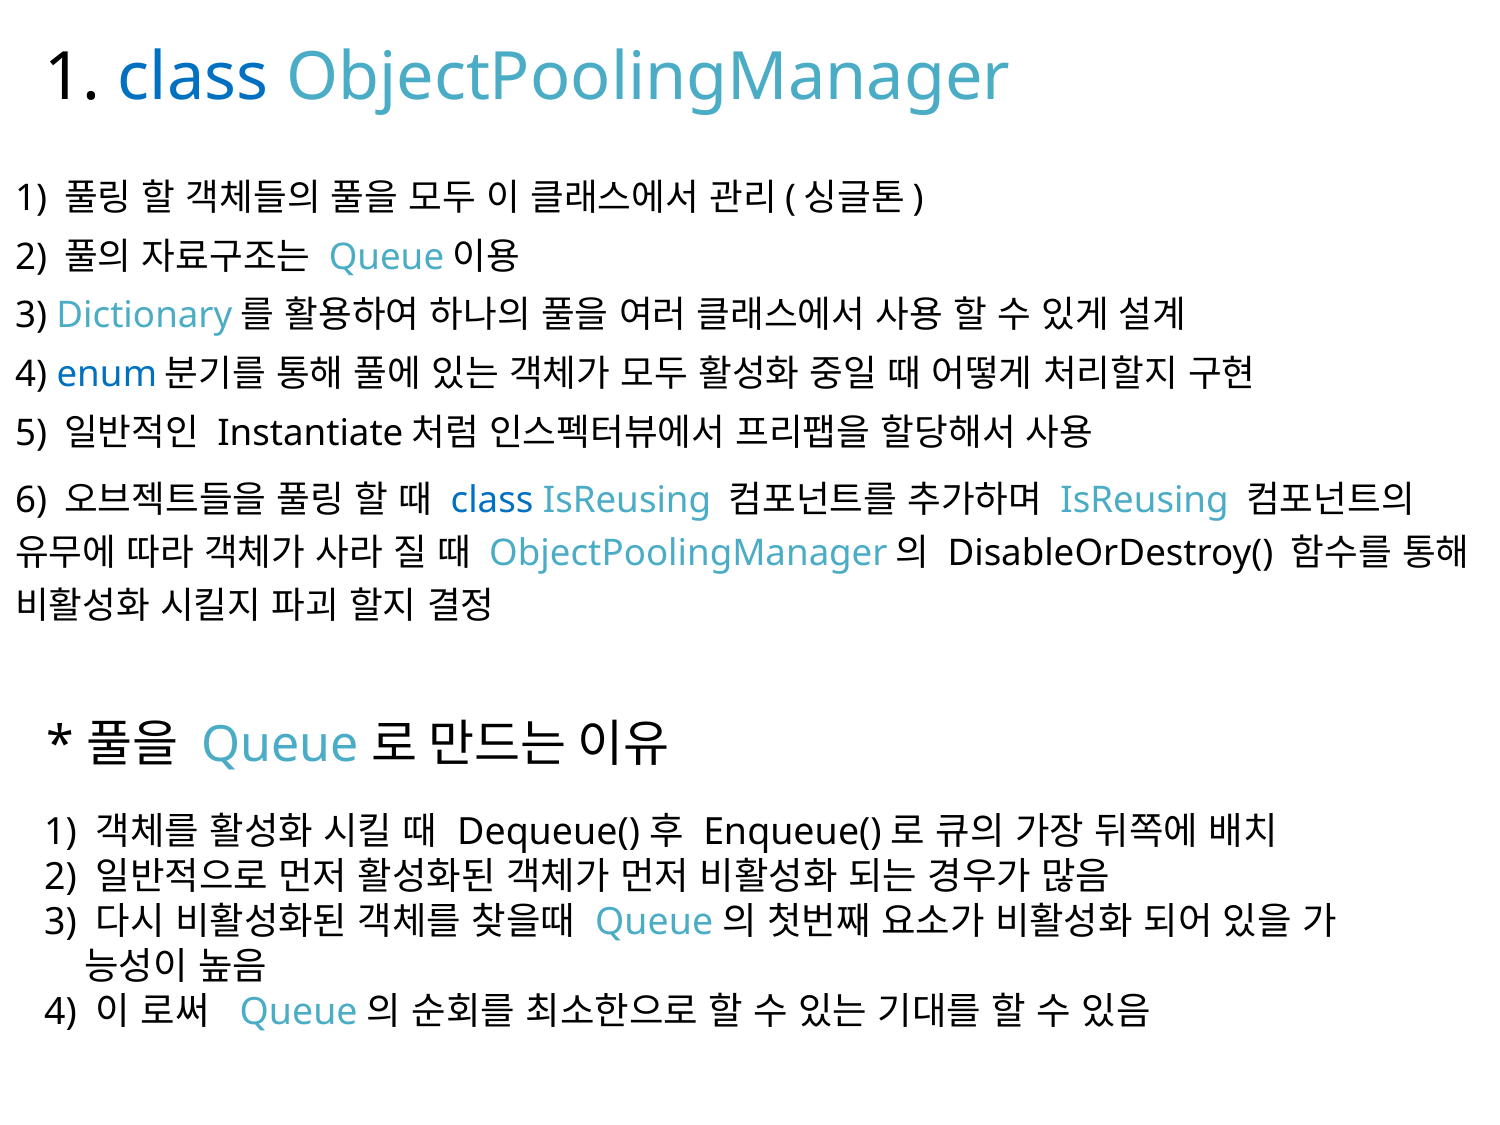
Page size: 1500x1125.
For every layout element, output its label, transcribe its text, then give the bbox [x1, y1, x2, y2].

title 1. class ObjectPoolingManager [29, 19, 1380, 127]
text_box 1) 객체를 활성화 시킬 때 Dequeue()후 Enqueue()로 큐의 가장 뒤쪽에 배치 2) 일반적으로 먼저 활성화된 객체가 먼저 비활성화 되는 경우가 많음 3) 다시 비활성화된 객체를 찾을때 Queue의 첫번째 요소가 비활성화 되어 있을 가 능성이 높음 4) 이 로써 Queue의 순회를 최소한으로 할 수 있는 기대를 할 수 있음 [29, 799, 1461, 1040]
list 1) 풀링 할 객체들의 풀을 모두 이 클래스에서 관리(싱글톤) 2) 풀의 자료구조는 Queue이용 3) Dictionary를 활용하여 하나의 풀을 여러 클래스에서 사용 할 수 있게 설계 4) enum분기를 통해 풀에 있는 객체가 모두 활성화 중일 때 어떻게 처리할지 구현 5) 일반적인 Instantiate처럼 인스펙터뷰에서 프리팹을 할당해서 사용 6) 오브젝트들을 풀링 할 때 class IsReusing 컴포넌트를 추가하며 IsReusing 컴포넌트의 유무에 따라 객체가 사라 질 때 ObjectPoolingManager의 DisableOrDestroy() 함수를 통해 비활성화 시킬지 파괴 할지 결정 [0, 166, 1500, 634]
text_box *풀을 Queue로 만드는 이유 [32, 704, 716, 780]
